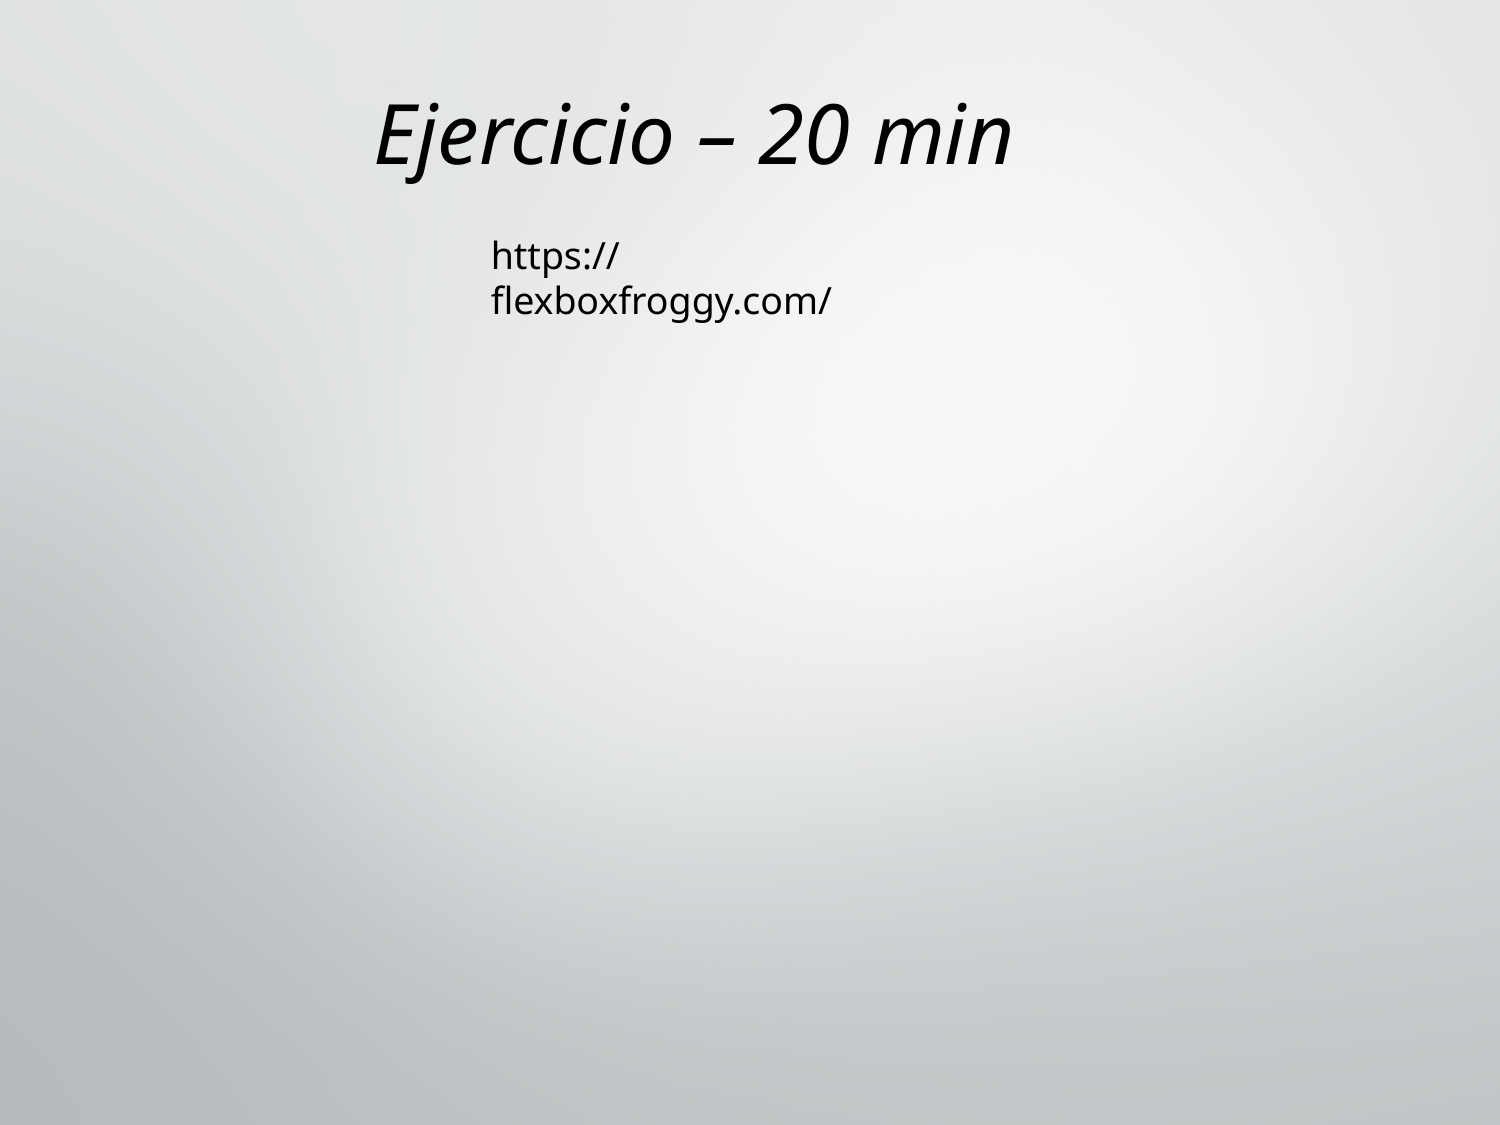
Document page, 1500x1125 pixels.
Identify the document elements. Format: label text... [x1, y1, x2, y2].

text_box https://flexboxfroggy.com/ [476, 224, 973, 330]
title Ejercicio – 20 min [57, 51, 1332, 211]
